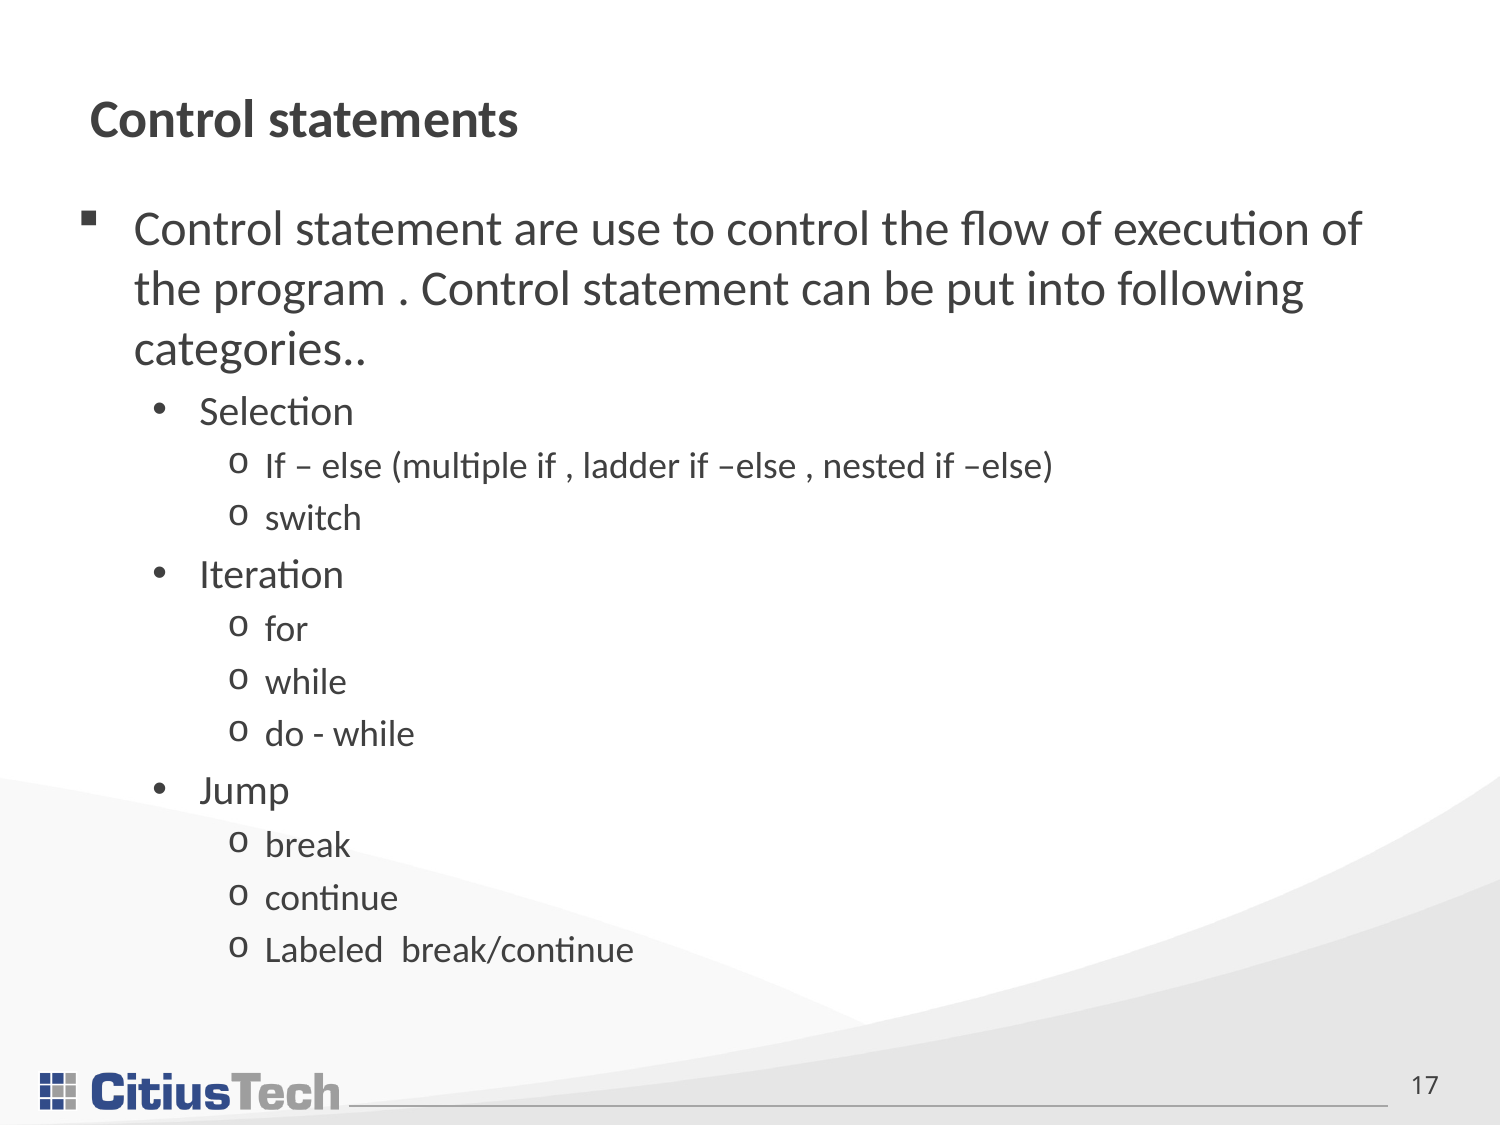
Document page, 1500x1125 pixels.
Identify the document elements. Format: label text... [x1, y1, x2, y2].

picture [0, 0, 1500, 1125]
title Control statements [75, 45, 1425, 188]
list Control statement are use to control the flow of execution of the program . Control statement can be put into following categories.. Selection If – else (multiple if , ladder if –else , nested if –else) switch Iteration for while do - while Jump break continue Labeled break/continue [62, 187, 1425, 1088]
